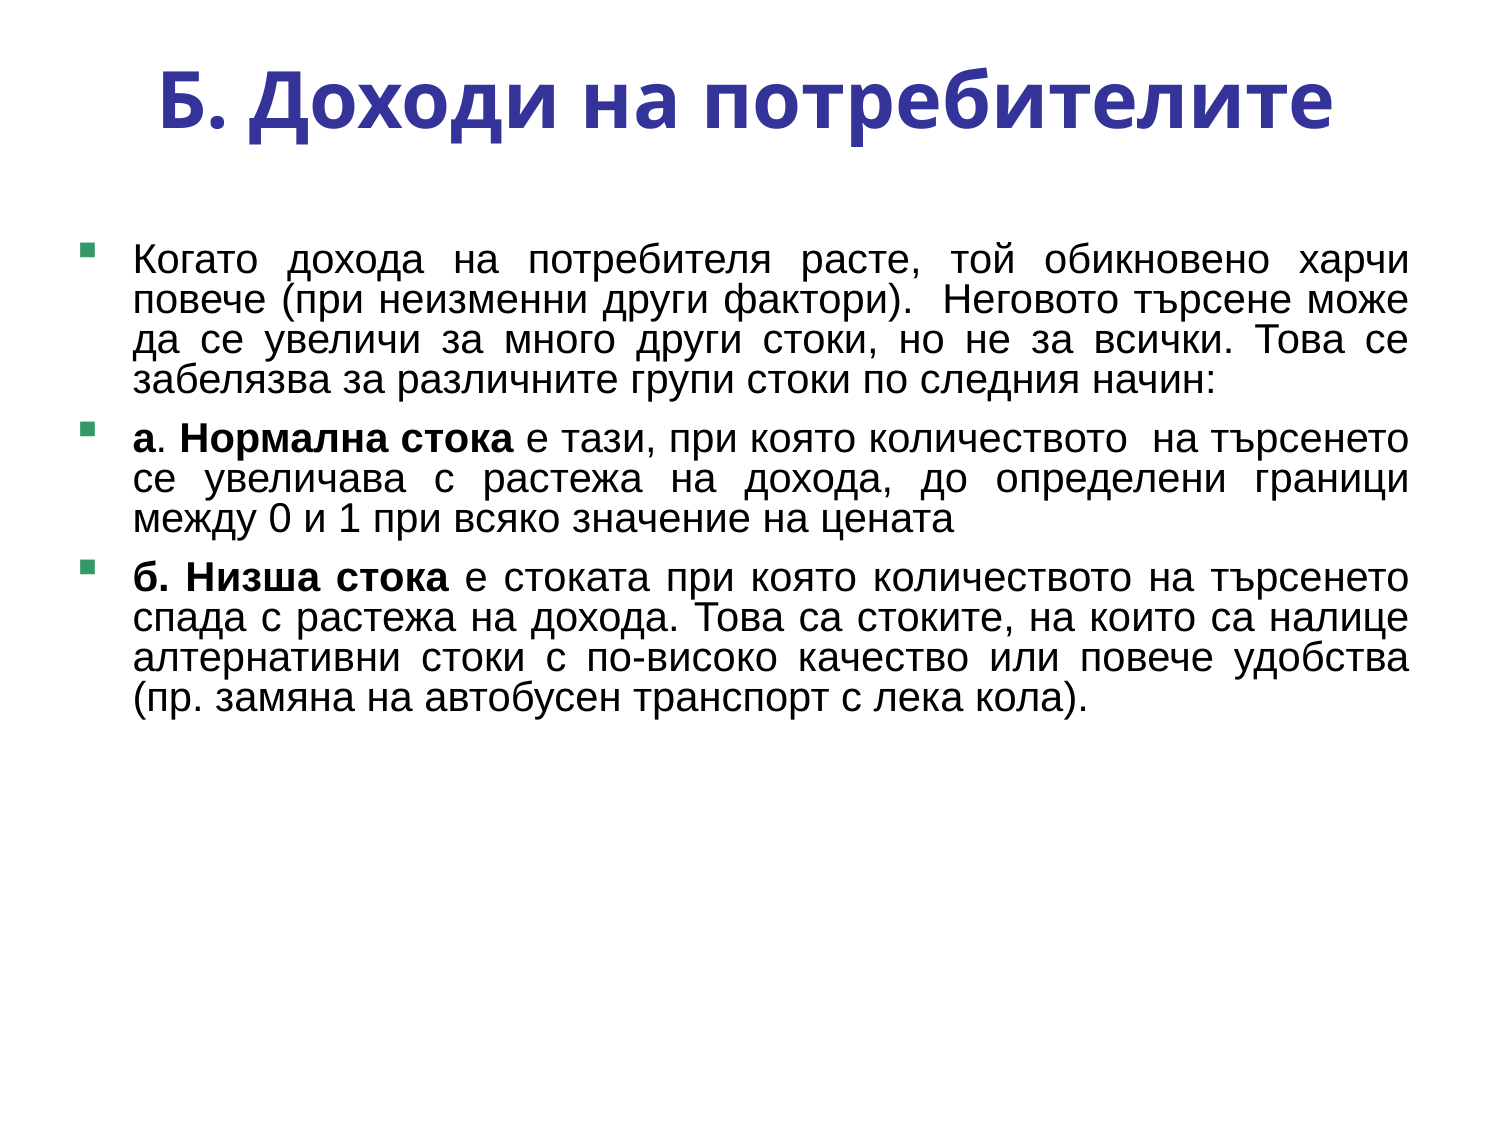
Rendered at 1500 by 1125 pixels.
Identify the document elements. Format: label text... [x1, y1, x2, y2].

title Б. Доходи на потребителите [56, 41, 1436, 154]
list Когато дохода на потребителя расте, той обикновено харчи повече (при неизменни други фактори). Неговото търсене може да се увеличи за много други стоки, но не за всички. Това се забелязва за различните групи стоки по следния начин: а. Нормална стока е тази, при която количеството на търсенето се увеличава с растежа на дохода, до определени граници между 0 и 1 при всяко значение на цената б. Низша стока е стоката при която количеството на търсенето спада с растежа на дохода. Това са стоките, на които са налице алтернативни стоки с по-високо качество или повече удобства (пр. замяна на автобусен транспорт с лека кола). [61, 165, 1425, 1005]
